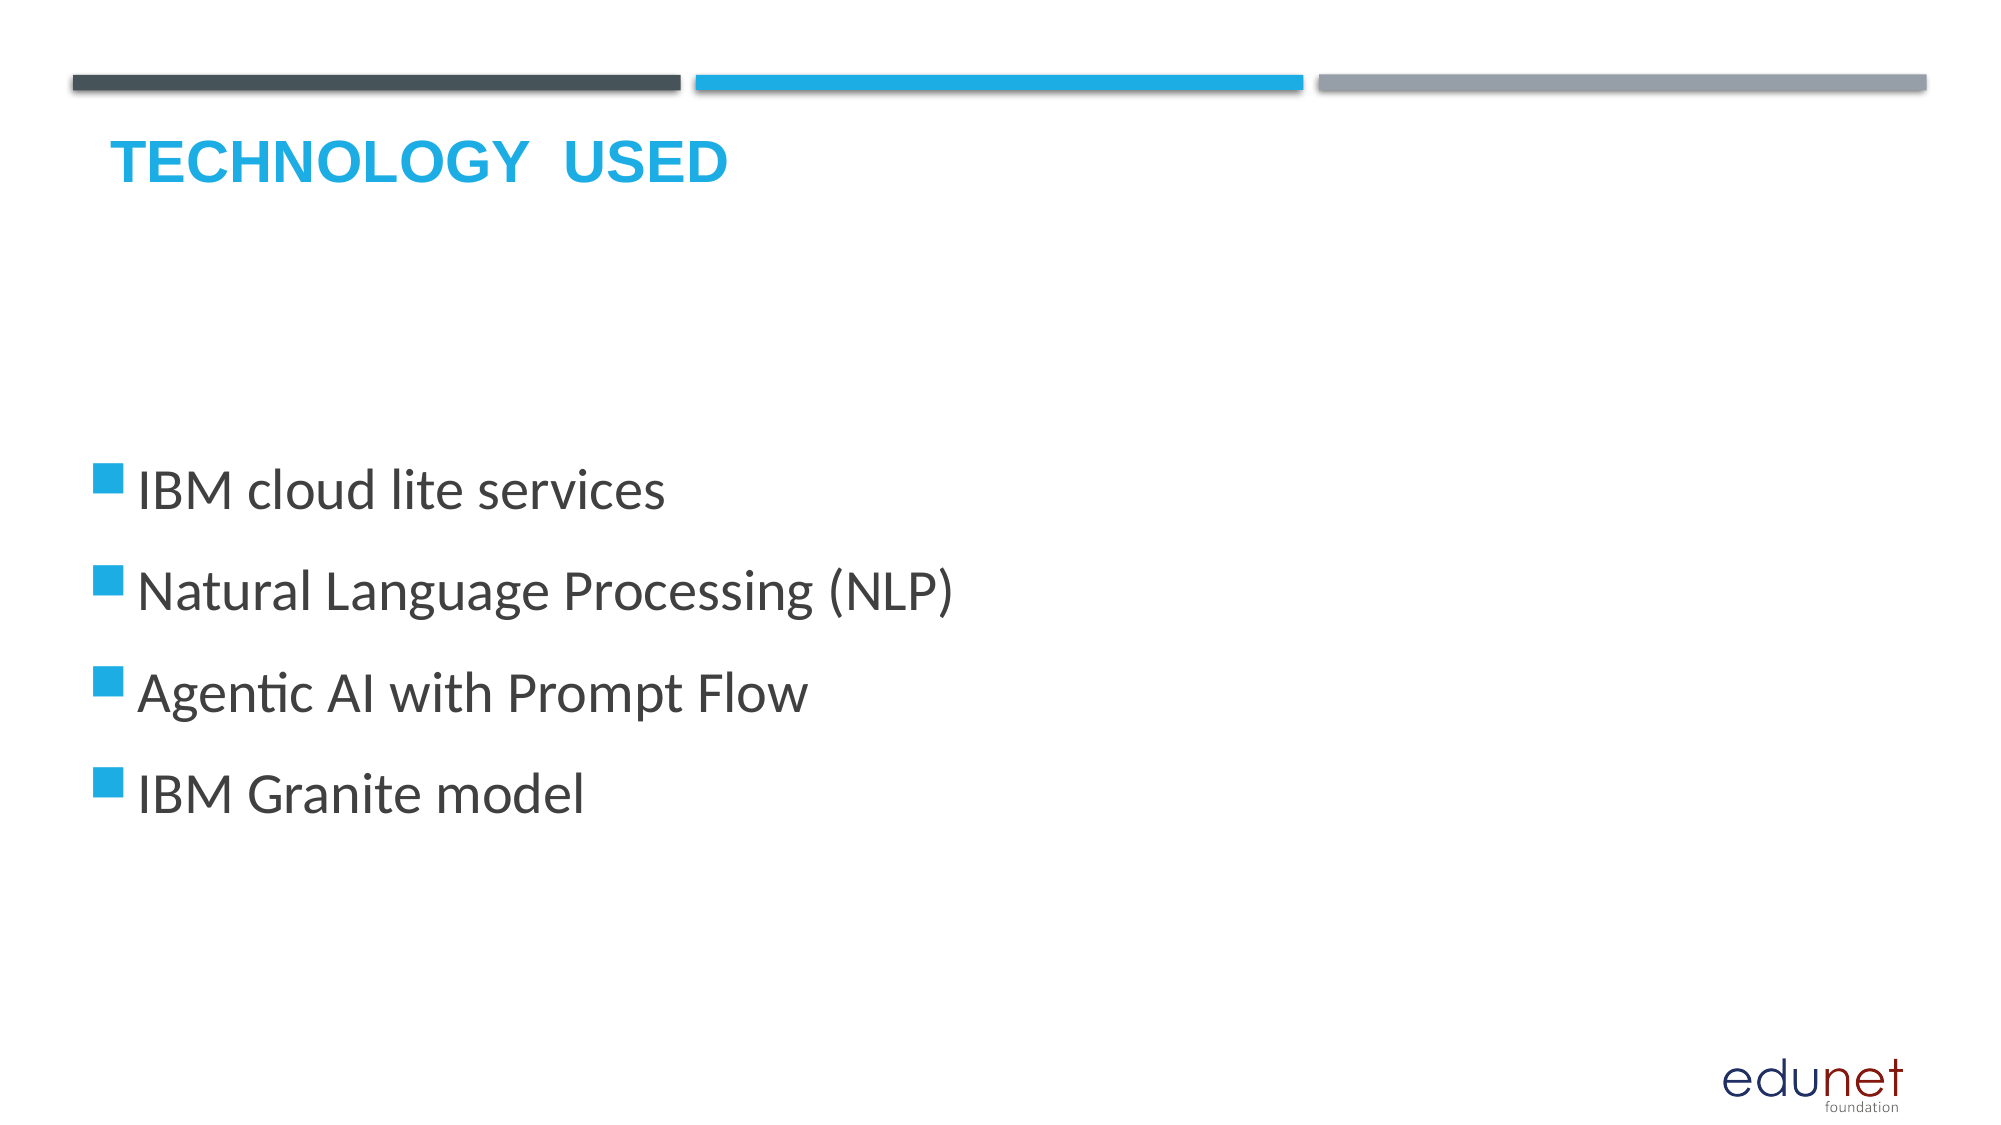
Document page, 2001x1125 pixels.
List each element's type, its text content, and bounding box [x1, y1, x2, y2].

picture [1719, 1091, 1905, 1116]
list IBM cloud lite services Natural Language Processing (NLP) Agentic AI with Prompt Flow IBM Granite model [72, 178, 1978, 1091]
title Technology used [95, 115, 1905, 178]
